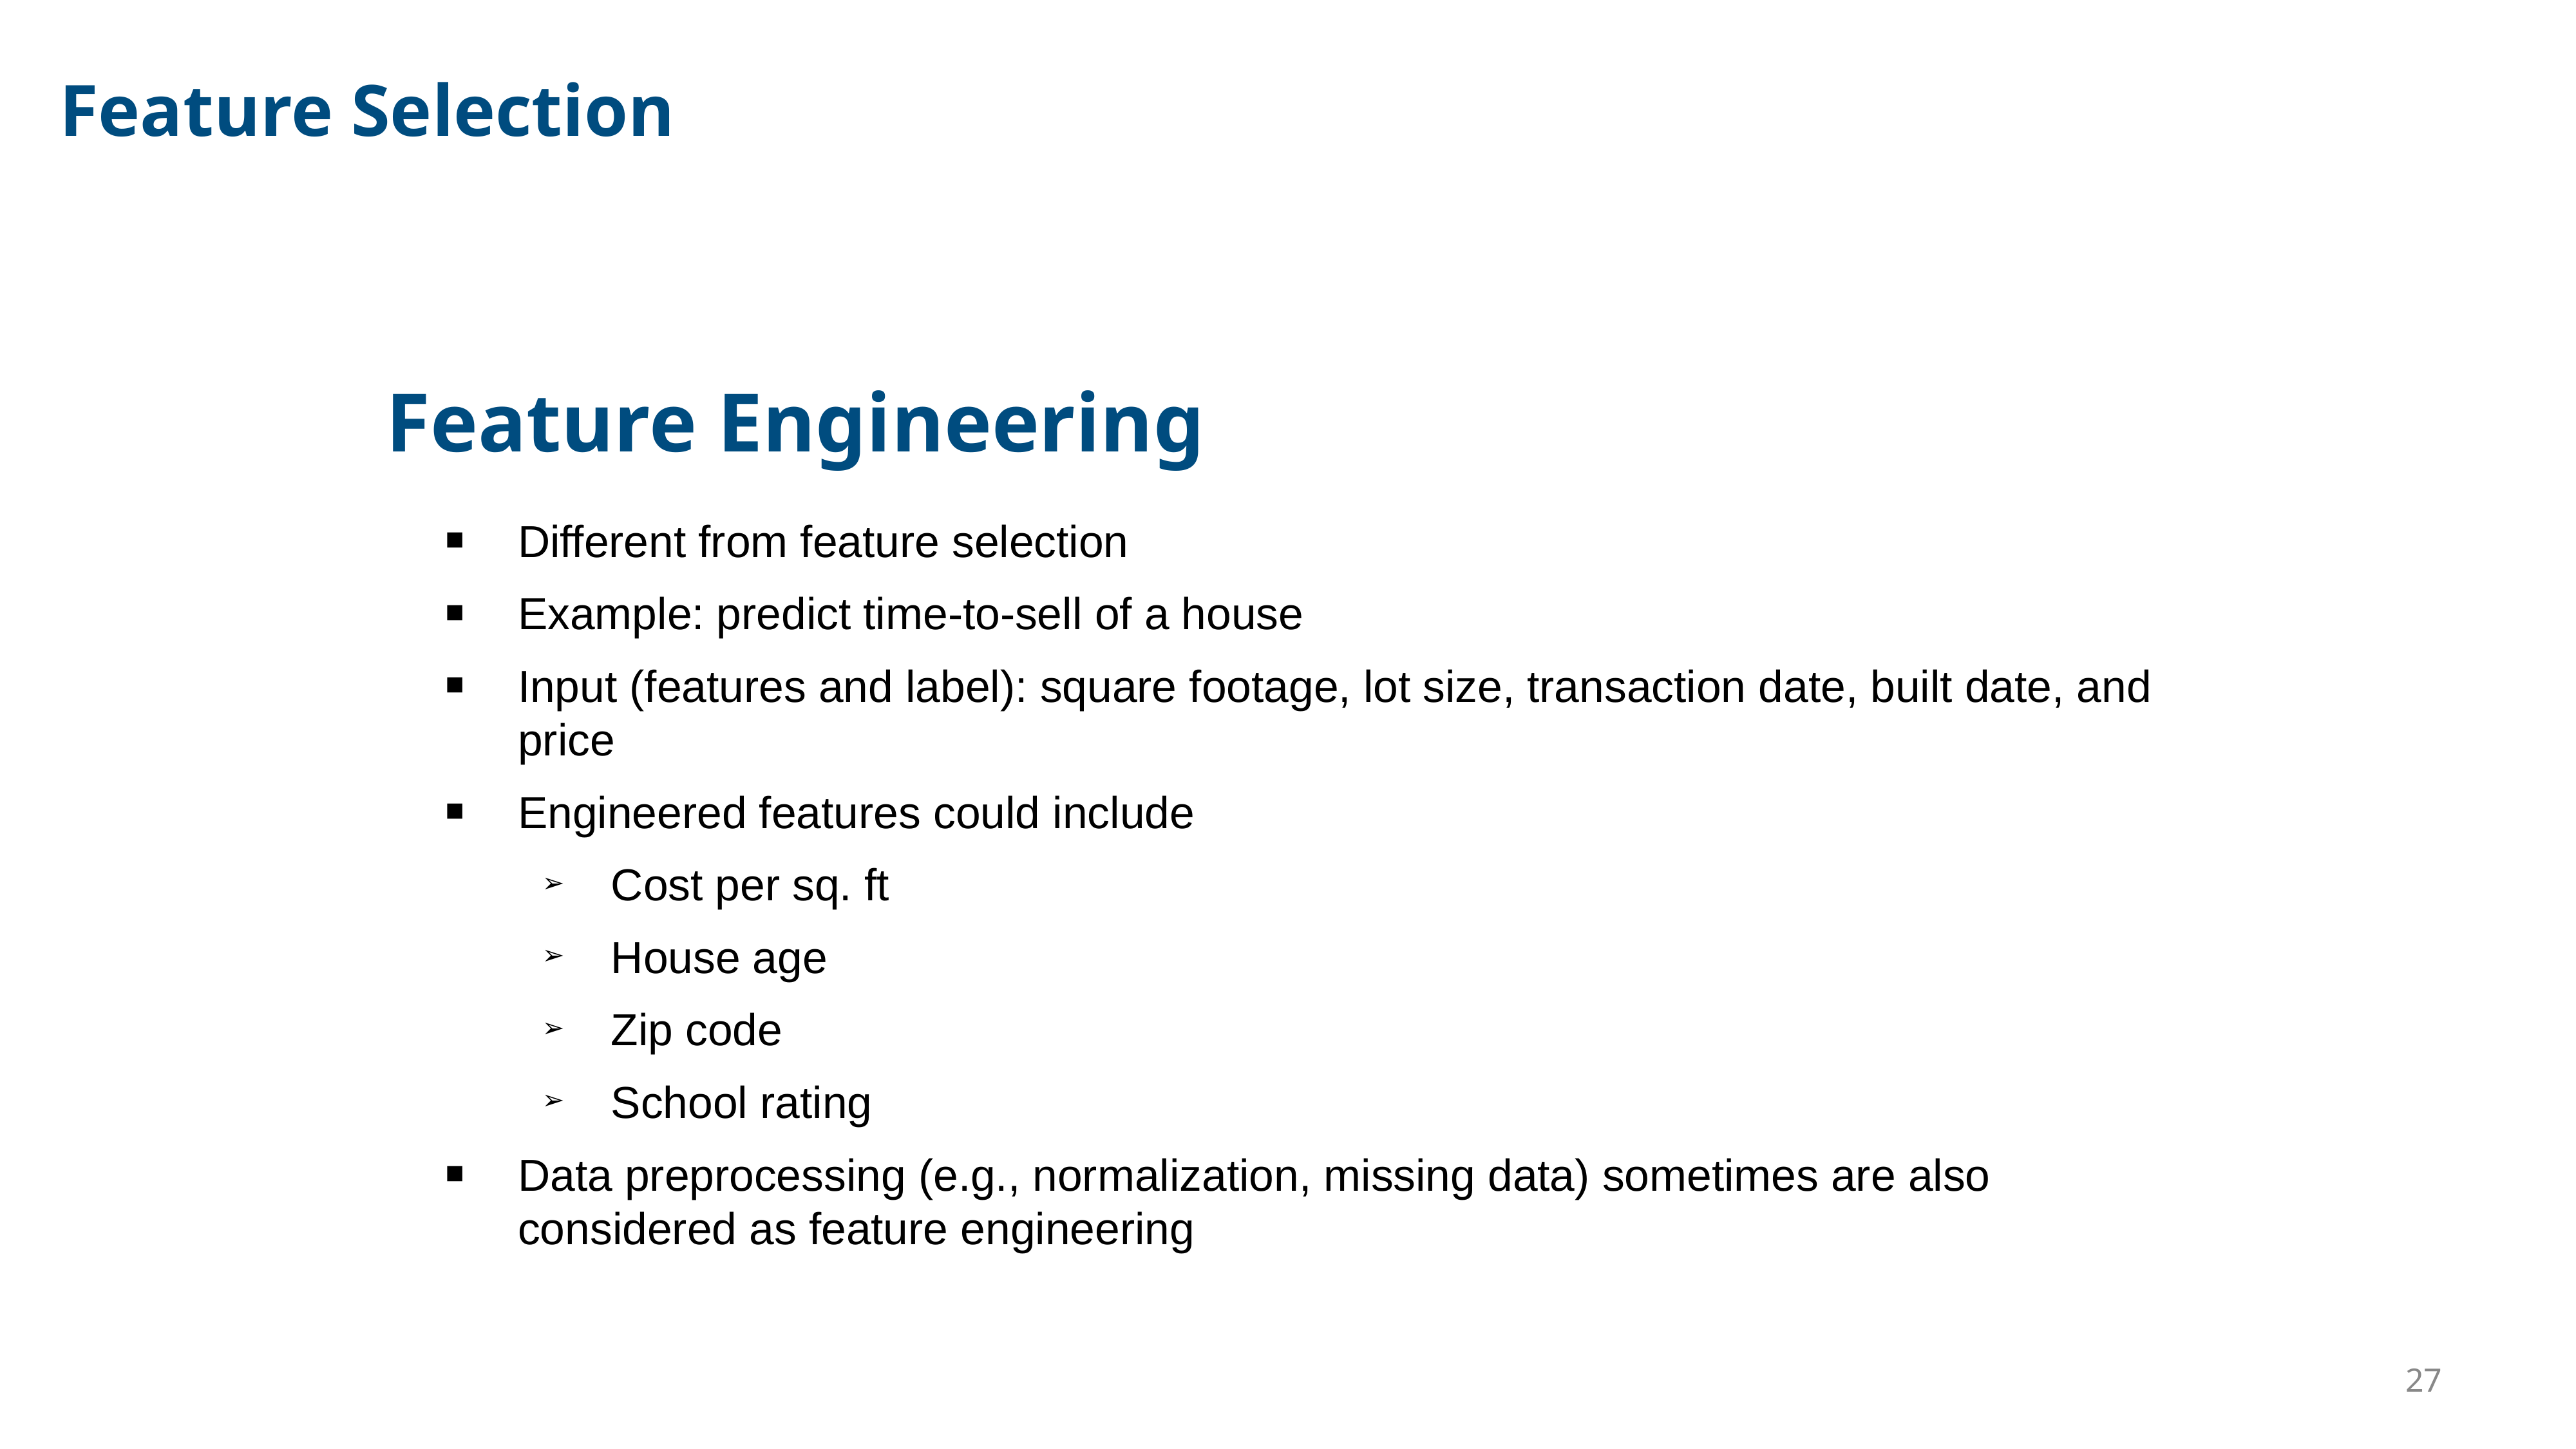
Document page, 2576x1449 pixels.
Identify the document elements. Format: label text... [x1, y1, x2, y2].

slide_number 27 [2372, 1357, 2447, 1406]
text_box Feature Selection [50, 55, 822, 161]
list Different from feature selection Example: predict time-to-sell of a house Input (features and label): square footage, lot size, transaction date, built date, and price Engineered features could include Cost per sq. ft House age Zip code School rating Data preprocessing (e.g., normalization, missing data) sometimes are also considered as feature engineering [435, 502, 2219, 1449]
title Feature Engineering [376, 316, 2159, 524]
